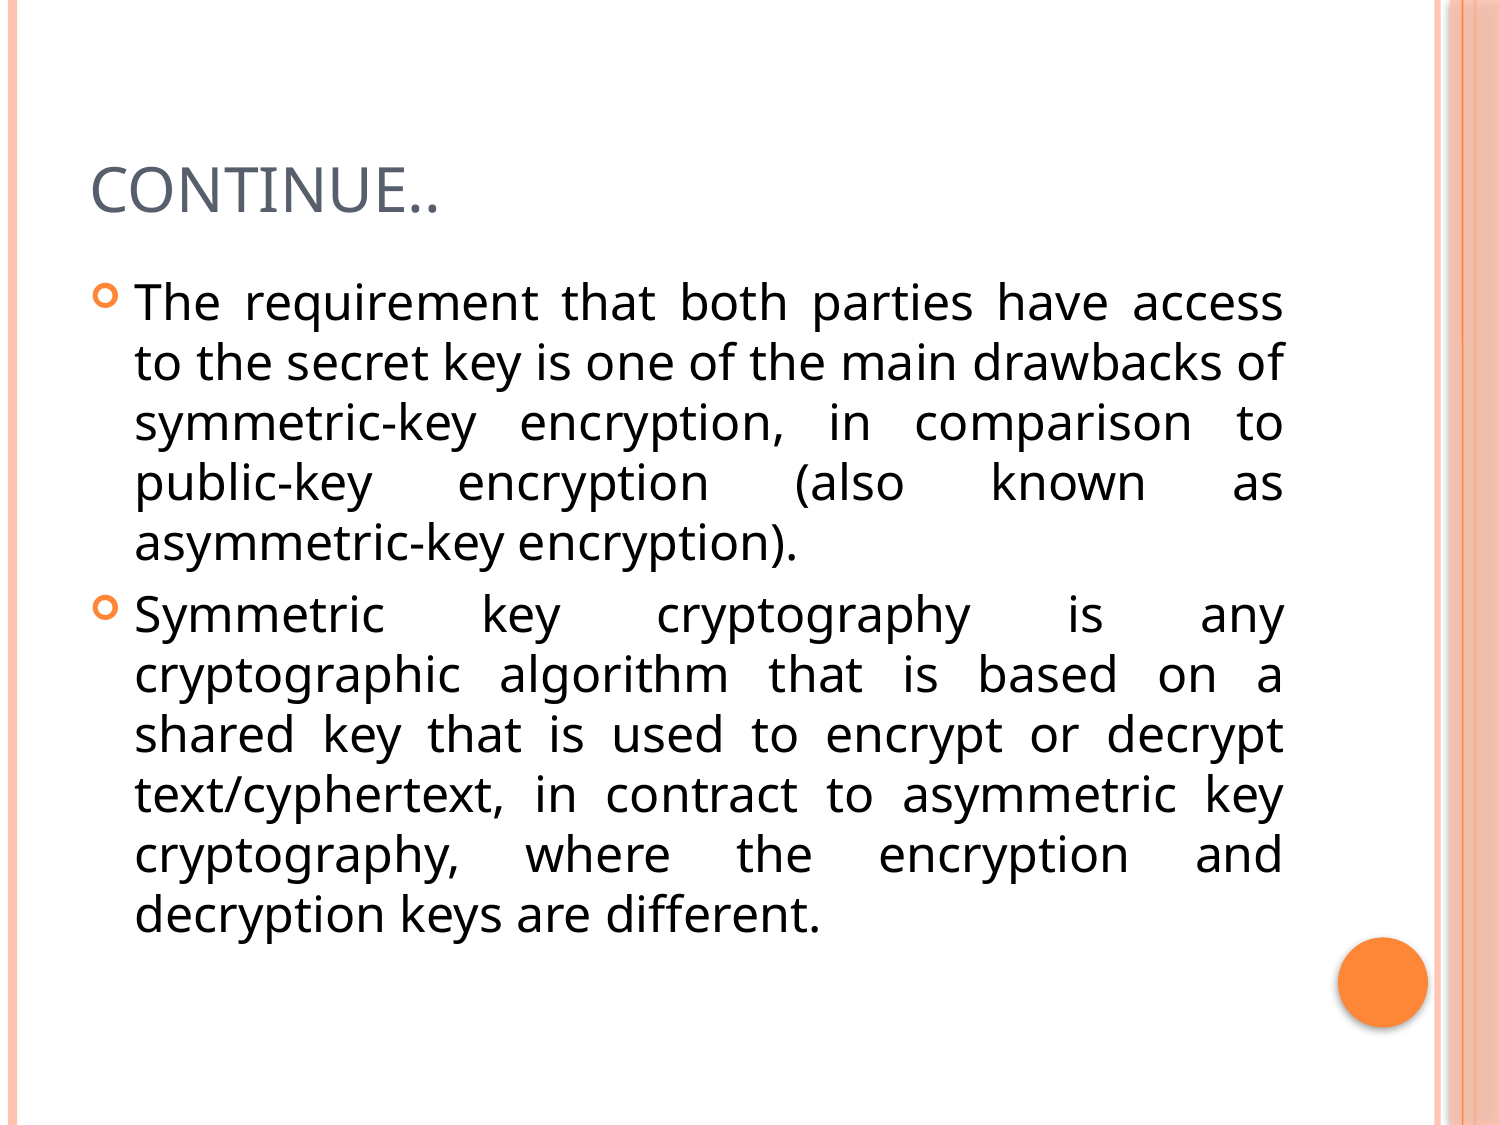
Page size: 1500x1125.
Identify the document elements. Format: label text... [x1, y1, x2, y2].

title Continue.. [75, 45, 1300, 233]
list The requirement that both parties have access to the secret key is one of the main drawbacks of symmetric-key encryption, in comparison to public-key encryption (also known as asymmetric-key encryption). Symmetric key cryptography is any cryptographic algorithm that is based on a shared key that is used to encrypt or decrypt text/cyphertext, in contract to asymmetric key cryptography, where the encryption and decryption keys are different. [75, 262, 1300, 1062]
